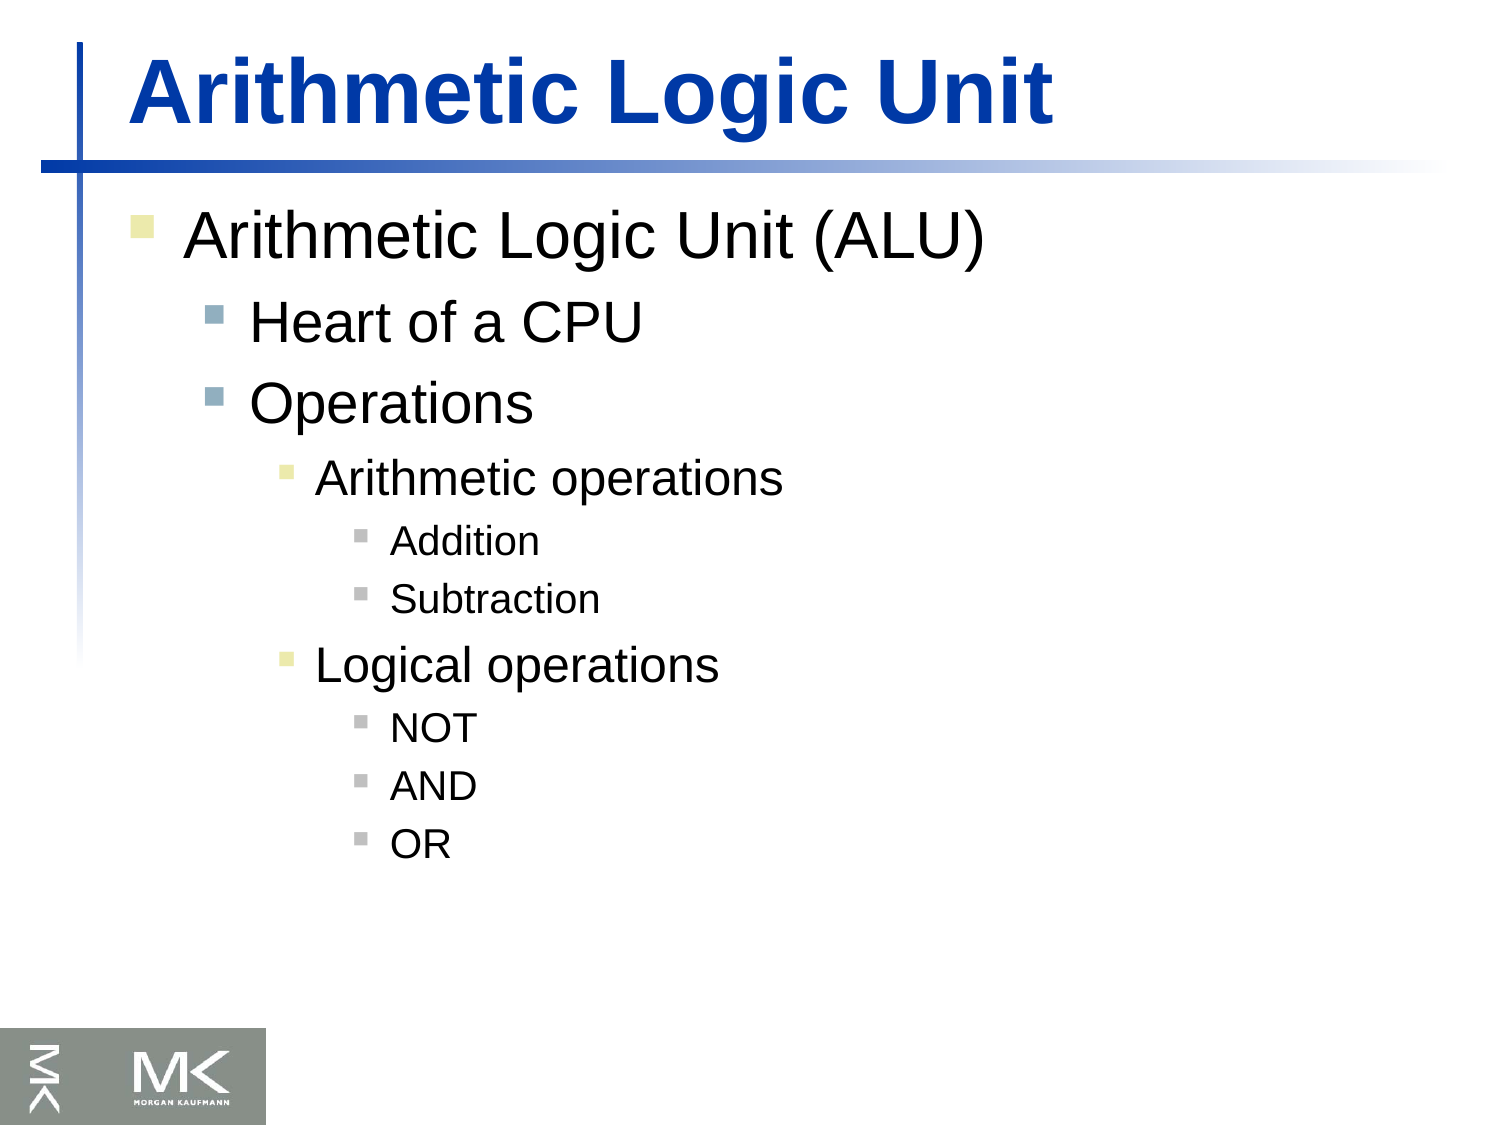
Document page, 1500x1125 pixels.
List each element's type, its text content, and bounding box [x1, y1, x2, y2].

title Arithmetic Logic Unit [112, 23, 1468, 149]
picture [0, 1028, 266, 1125]
list Arithmetic Logic Unit (ALU) Heart of a CPU Operations Arithmetic operations Addition Subtraction Logical operations NOT AND OR [112, 184, 1469, 1024]
